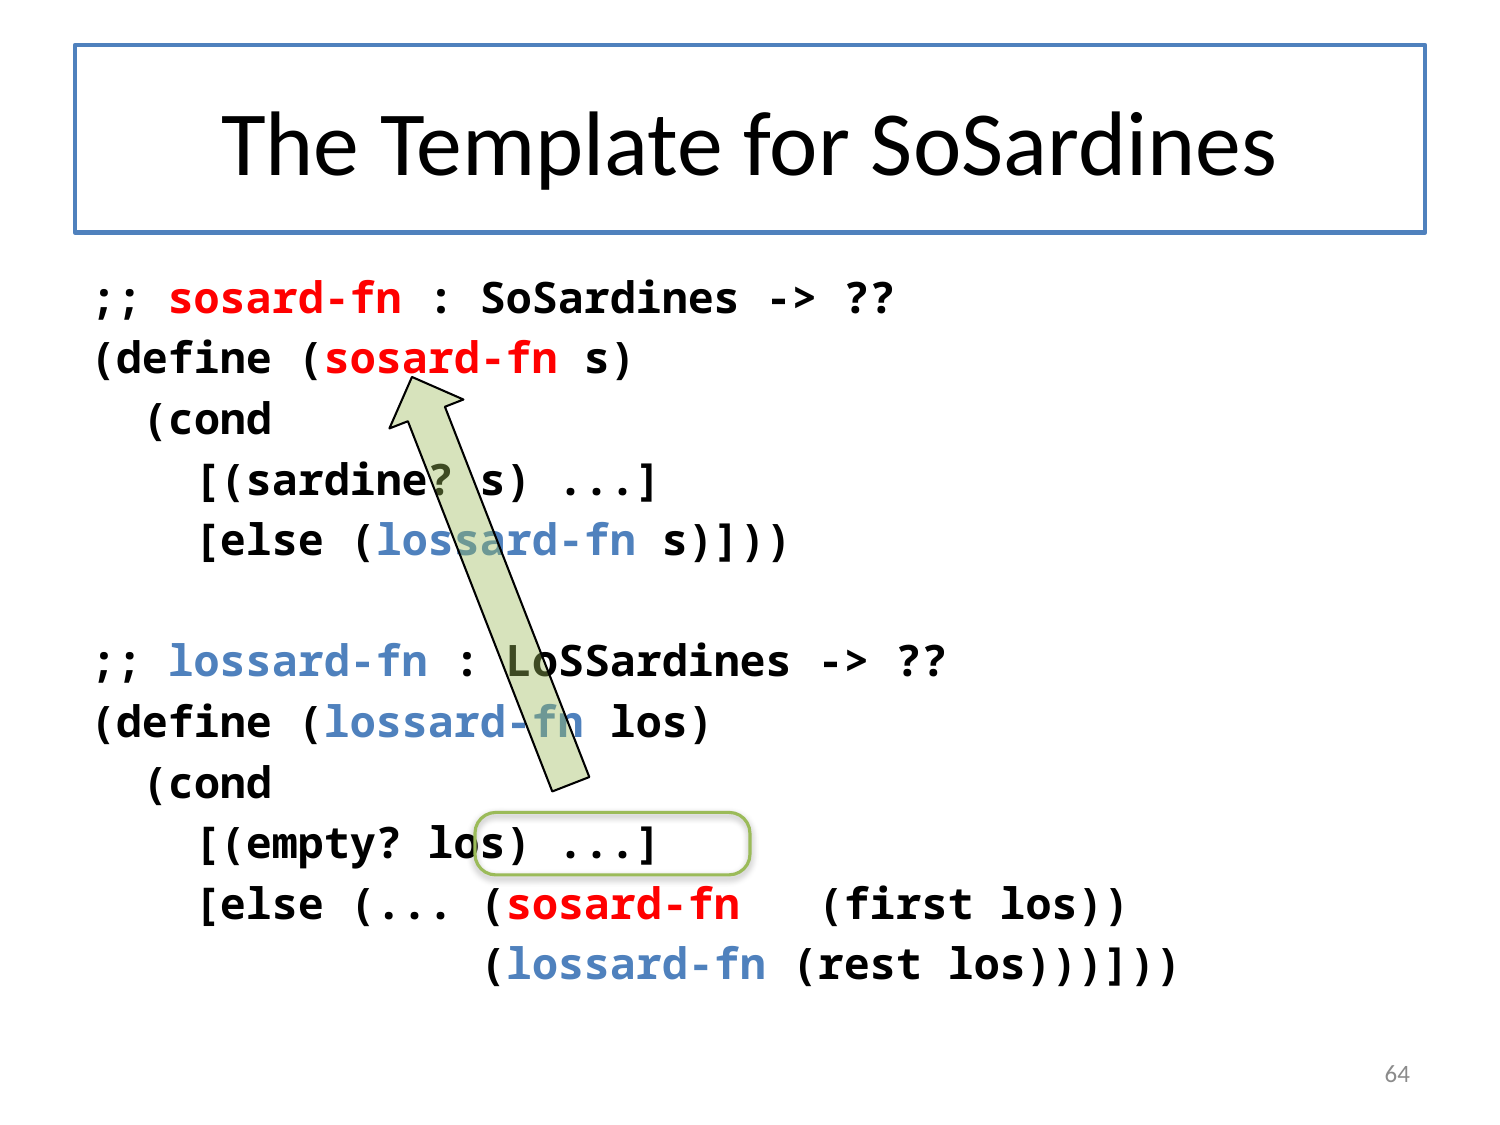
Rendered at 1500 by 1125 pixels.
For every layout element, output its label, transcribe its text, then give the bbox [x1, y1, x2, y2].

text_box [474, 811, 751, 876]
list ;; sosard-fn : SoSardines -> ?? (define (sosard-fn s) (cond [(sardine? s) ...] [else (lossard-fn s)])) ;; lossard-fn : LoSSardines -> ?? (define (lossard-fn los) (cond [(empty? los) ...] [else (... (sosard-fn (first los)) (lossard-fn (rest los)))])) [75, 262, 1425, 1005]
title The Template for SoSardines [73, 43, 1427, 235]
text_box [387, 374, 592, 794]
slide_number 64 [1074, 1042, 1425, 1103]
